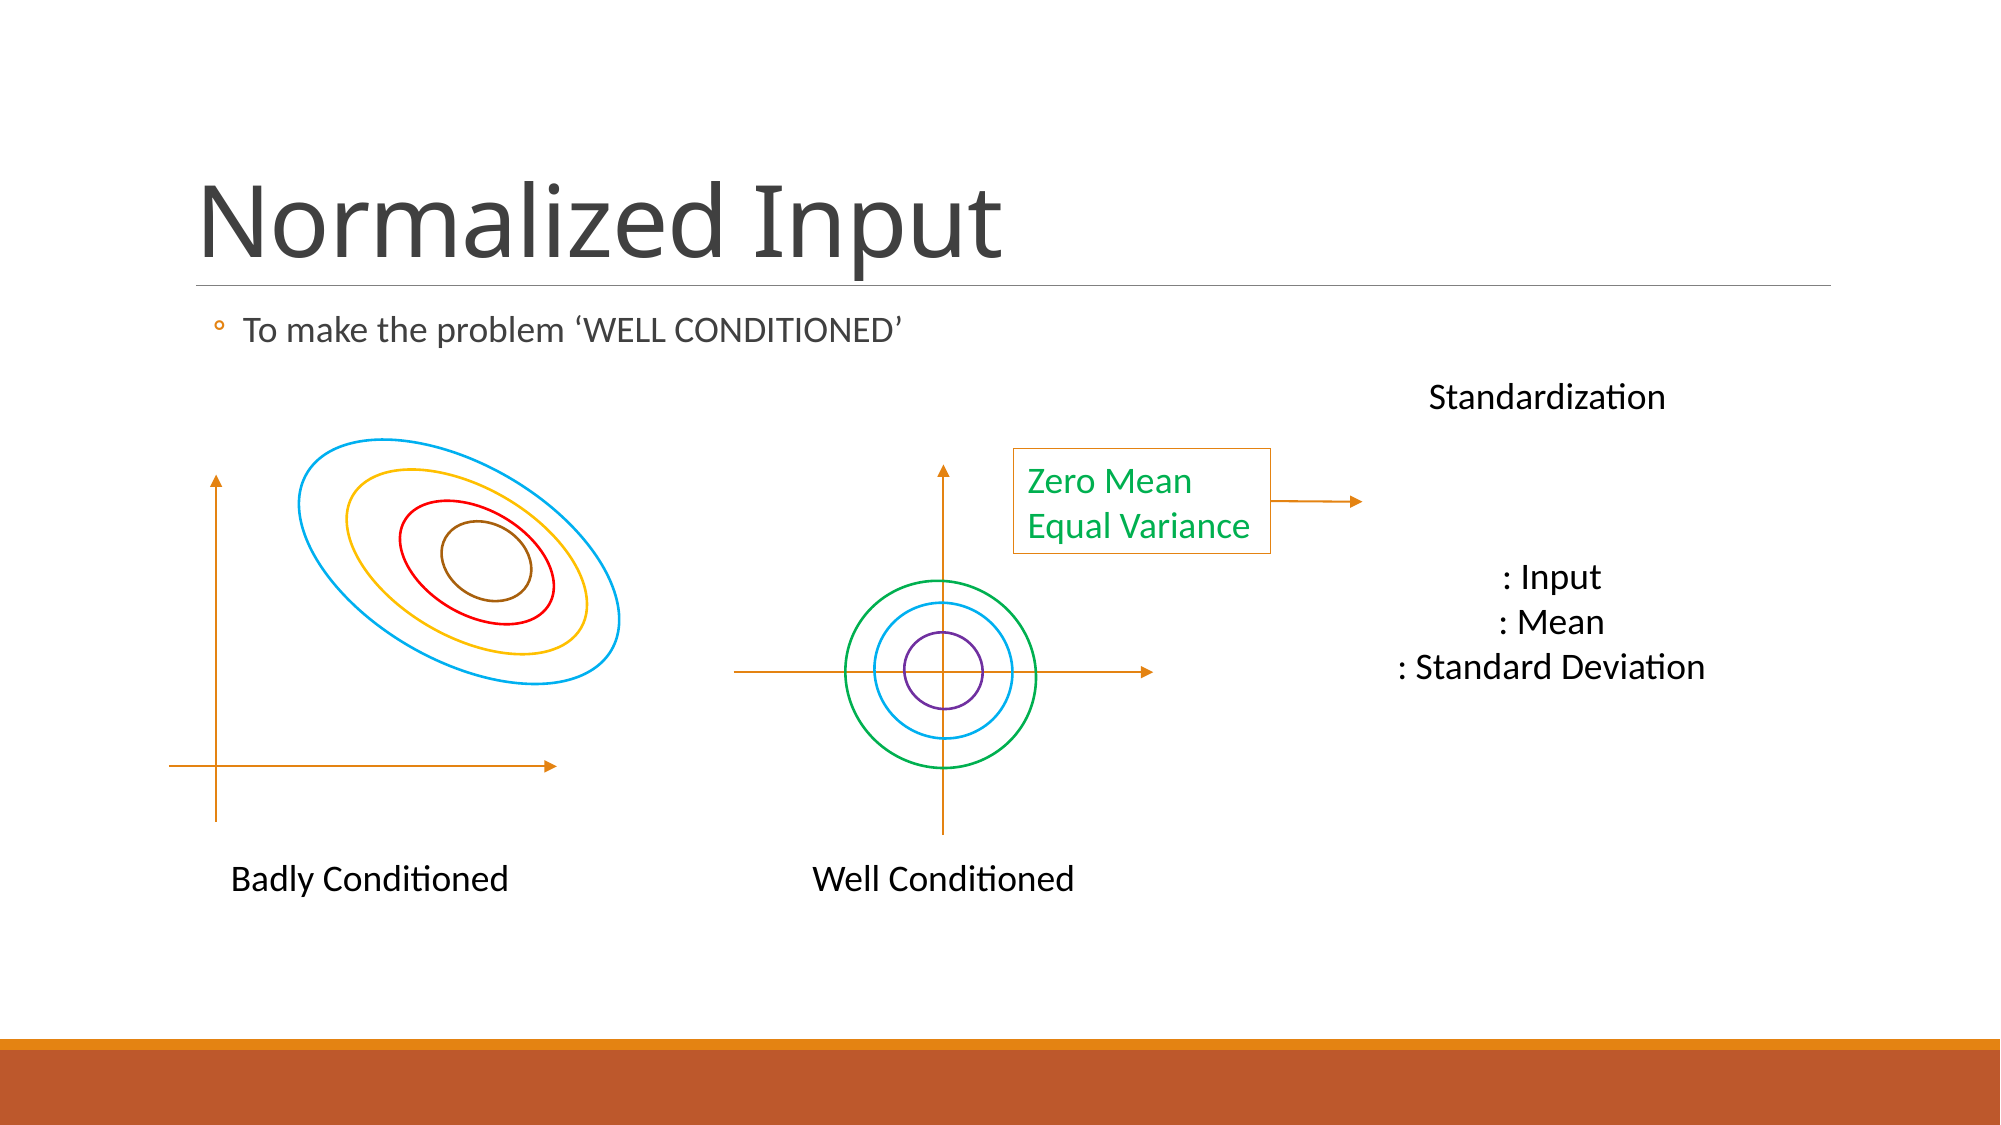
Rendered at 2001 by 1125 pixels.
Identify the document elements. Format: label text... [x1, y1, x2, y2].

text_box [345, 468, 589, 656]
text_box [398, 499, 556, 626]
text_box Well Conditioned [797, 846, 1169, 907]
text_box Zero Mean Equal Variance [1013, 448, 1271, 554]
text_box [844, 680, 940, 770]
title Normalized Input [180, 47, 1830, 285]
text_box [844, 579, 940, 668]
text_box [953, 580, 1037, 668]
text_box [953, 680, 1038, 769]
text_box [440, 519, 533, 603]
list To make the problem ‘WELL CONDITIONED’ [180, 302, 956, 365]
text_box Badly Conditioned [216, 846, 587, 906]
text_box [297, 438, 621, 686]
